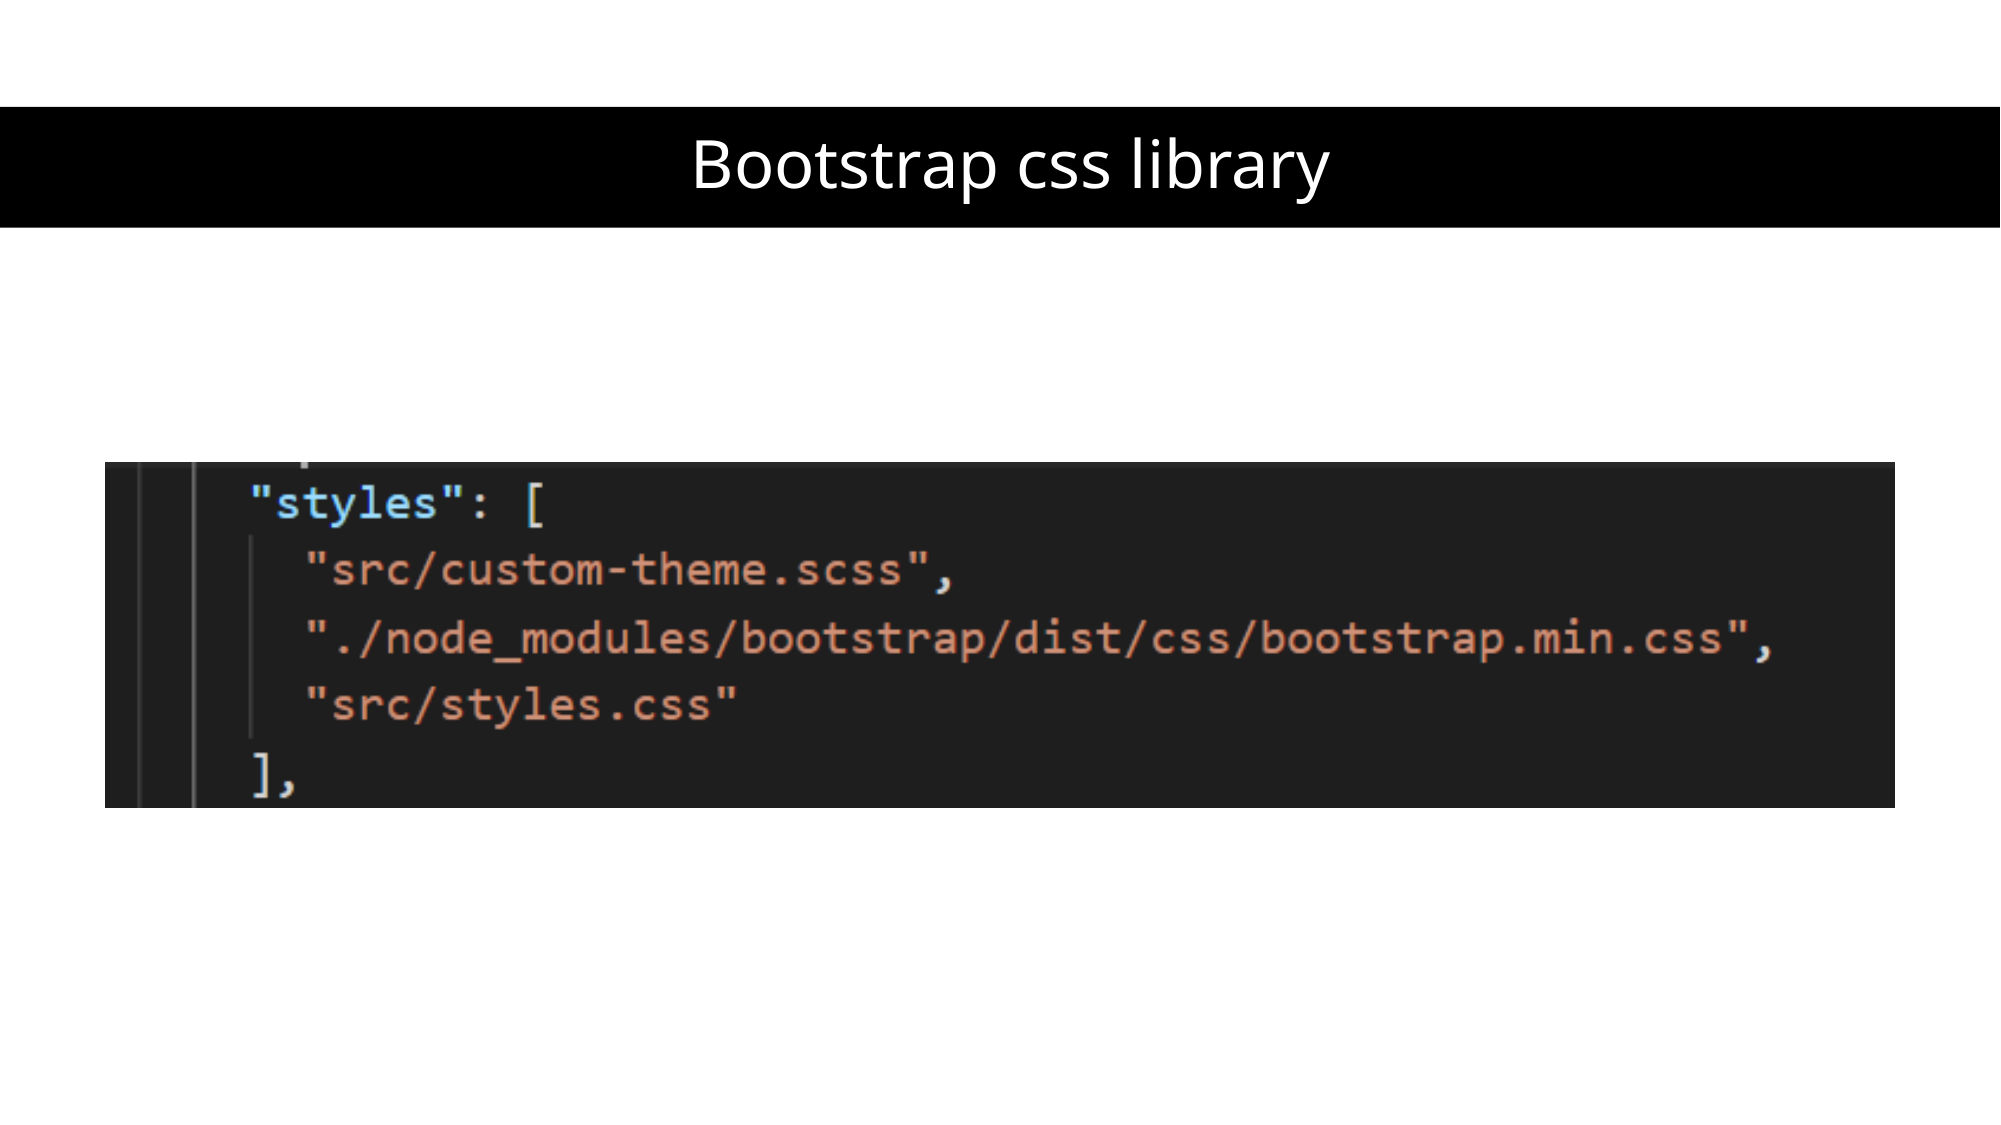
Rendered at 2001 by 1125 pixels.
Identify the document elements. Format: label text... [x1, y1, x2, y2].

text_box [0, 106, 2000, 229]
title Bootstrap css library [91, 105, 1931, 228]
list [105, 463, 1895, 808]
